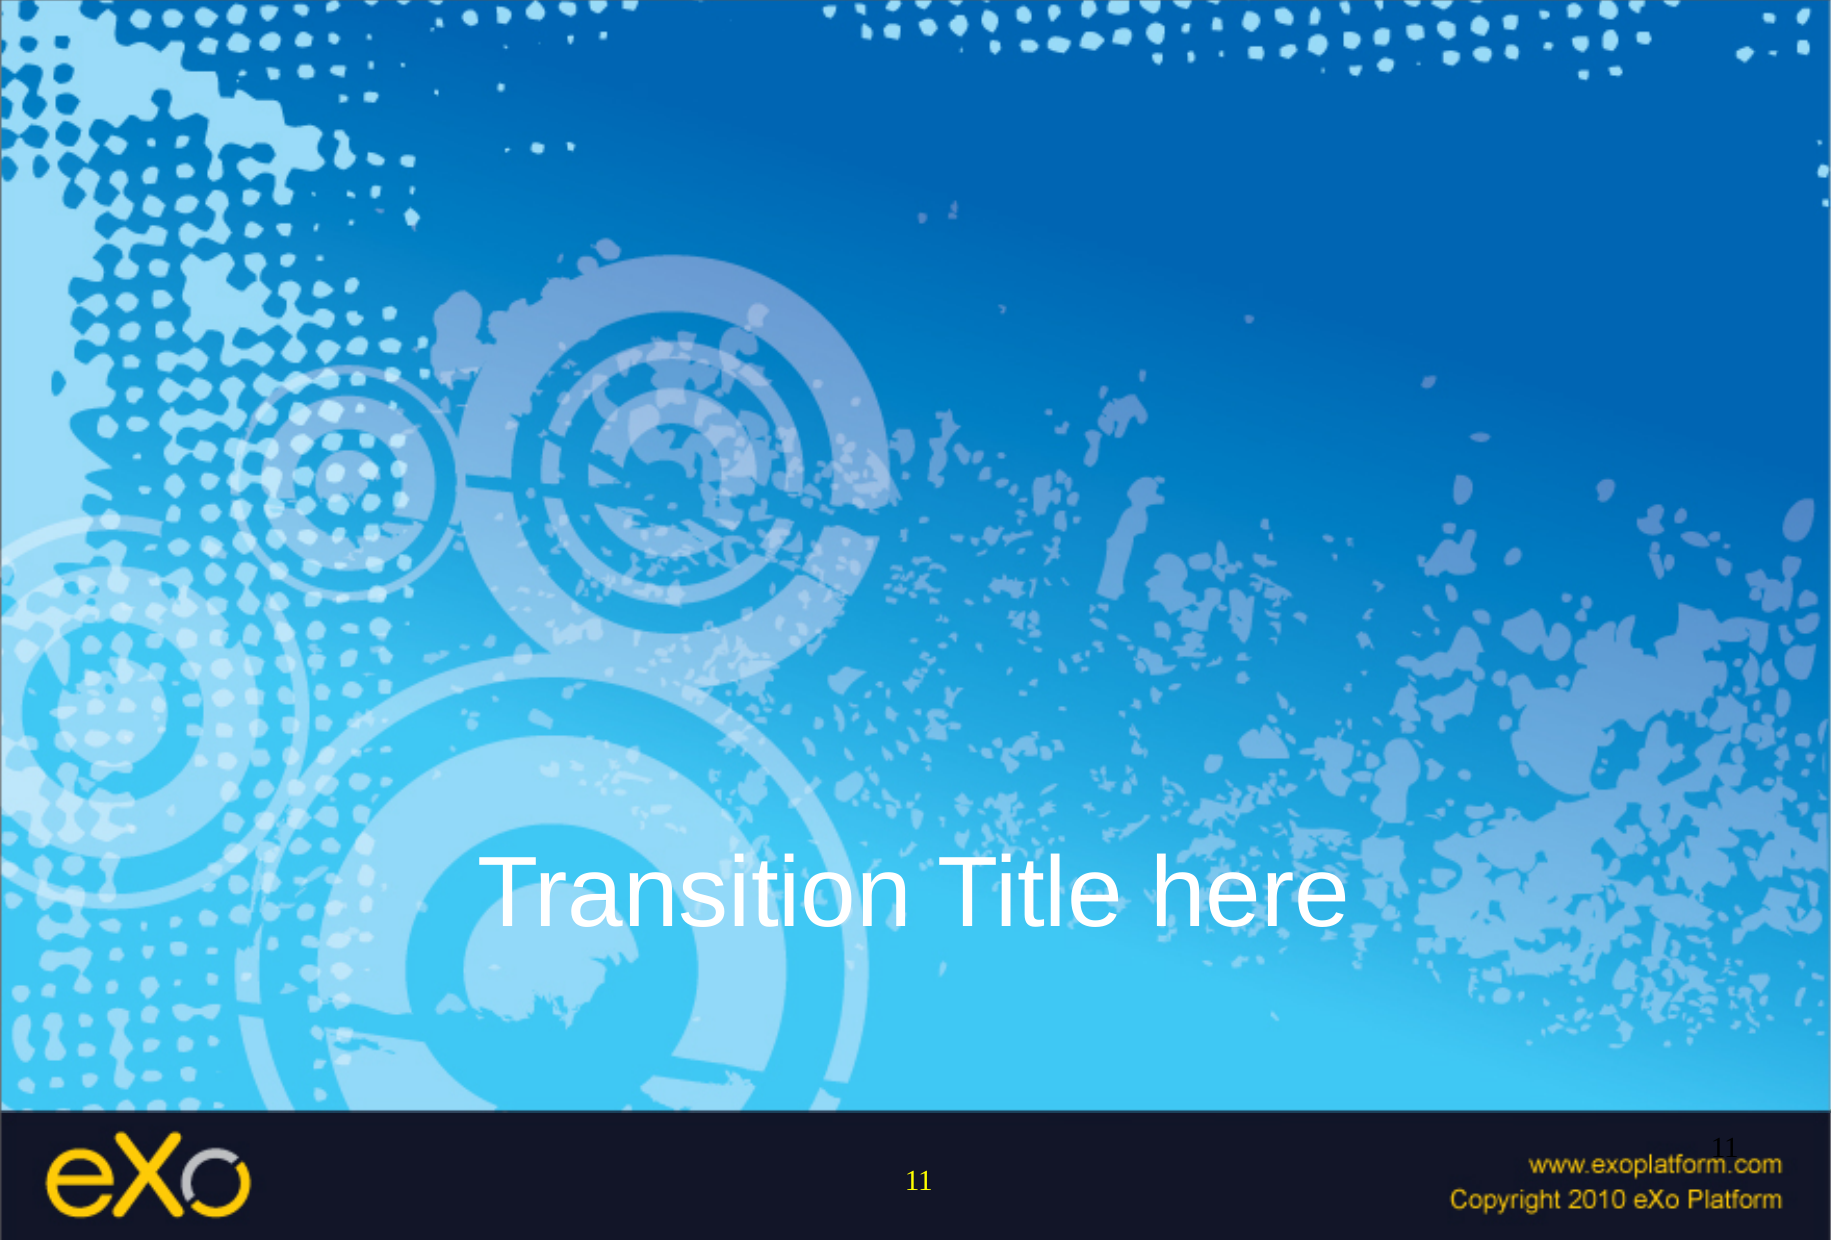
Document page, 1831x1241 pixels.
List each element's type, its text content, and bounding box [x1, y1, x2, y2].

picture [0, 0, 1831, 1240]
text_box Transition Title here [90, 769, 1738, 1015]
text_box 11 [1312, 1129, 1739, 1215]
